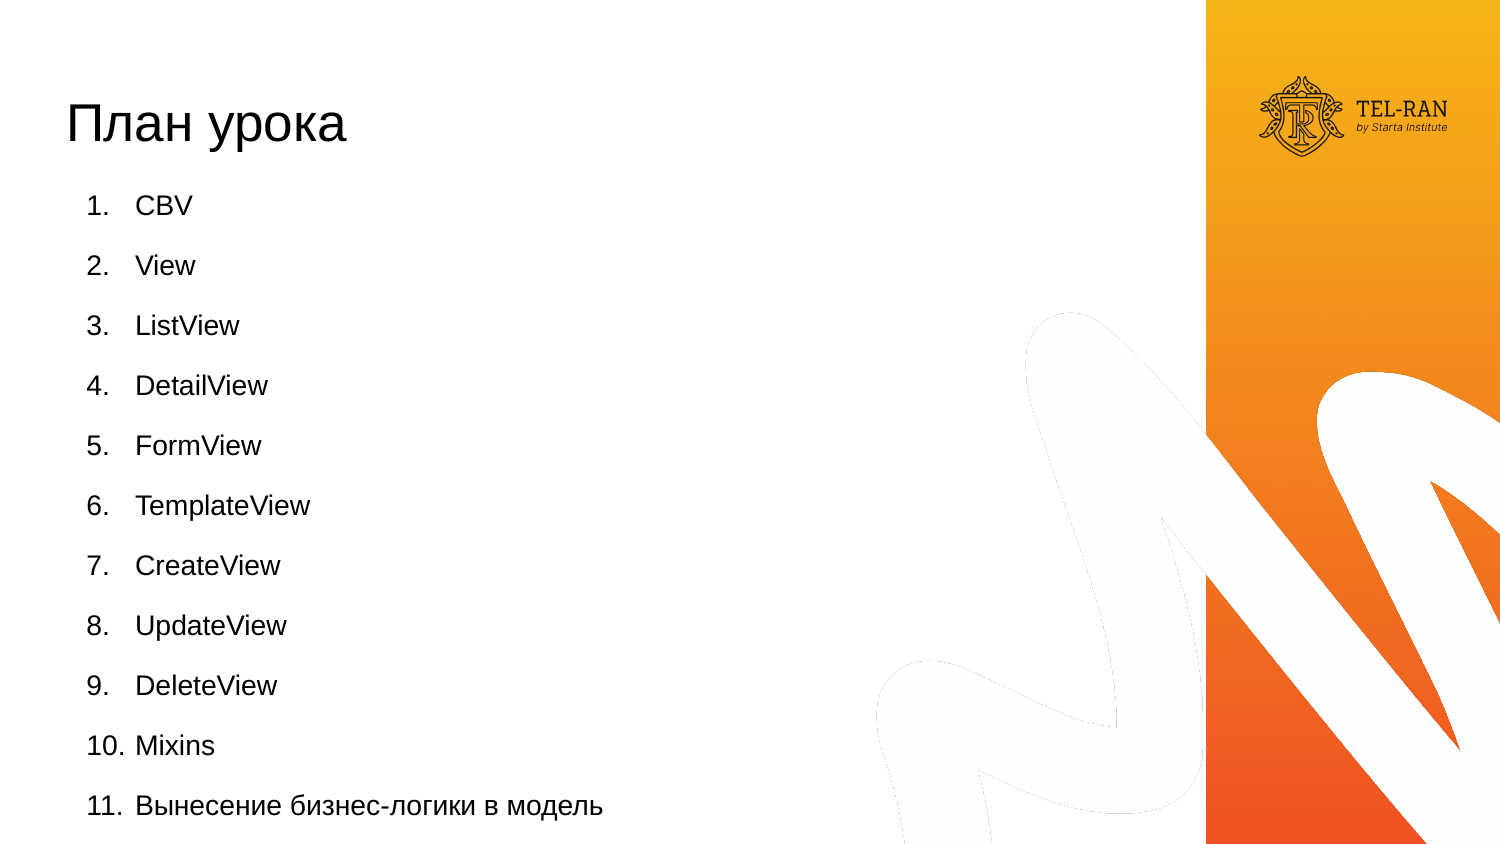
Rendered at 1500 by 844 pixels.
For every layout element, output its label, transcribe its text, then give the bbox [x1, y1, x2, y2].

text_box План урока [51, 72, 1201, 167]
picture [770, 0, 1500, 844]
list CBV View ListView DetailView FormView TemplateView CreateView UpdateView DeleteView Mixins Вынесение бизнес-логики в модель [51, 166, 1008, 844]
